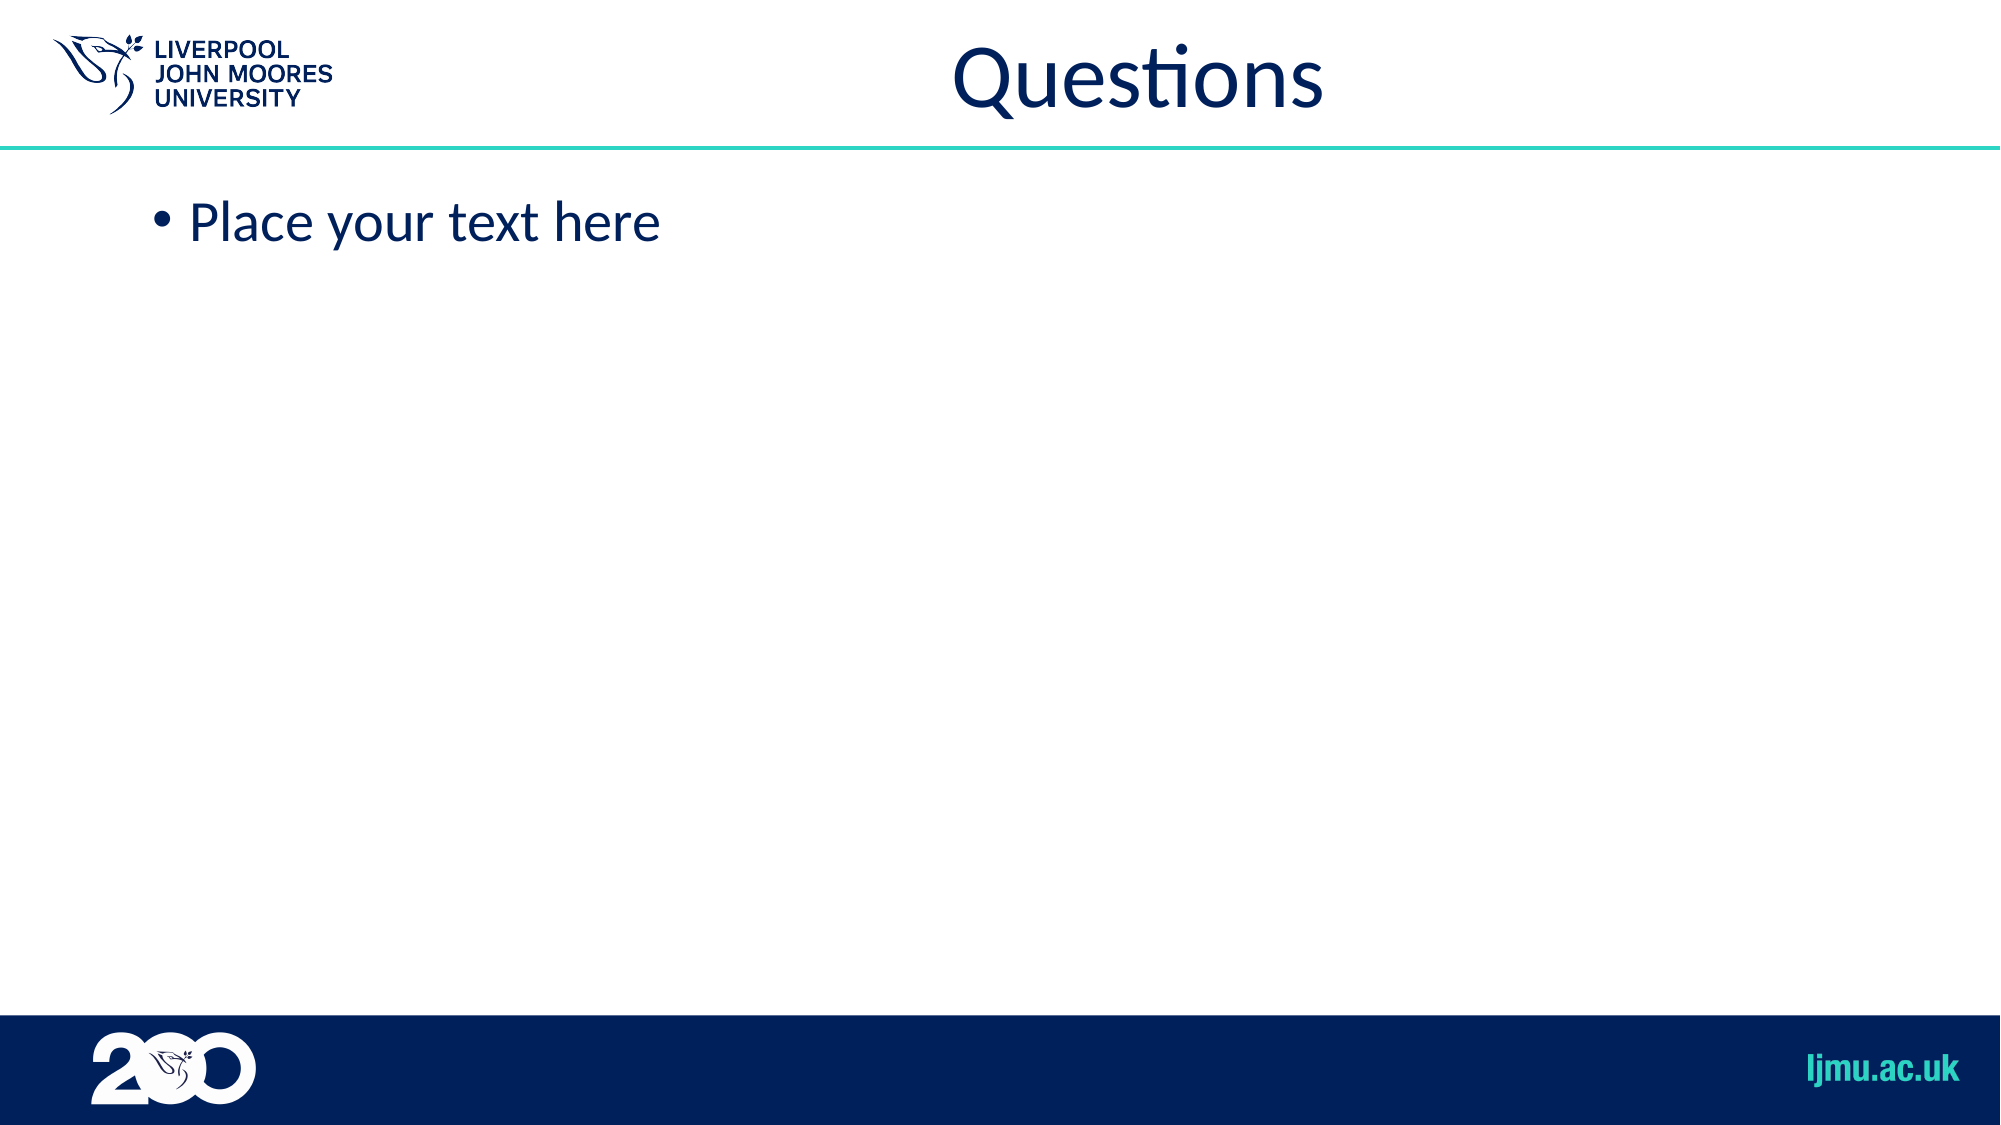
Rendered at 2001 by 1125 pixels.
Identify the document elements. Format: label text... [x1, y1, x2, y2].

picture [1772, 1012, 1998, 1125]
picture [28, 0, 356, 165]
picture [69, 1022, 273, 1111]
title Questions [404, 21, 1873, 130]
list Place your text here [137, 183, 1863, 952]
